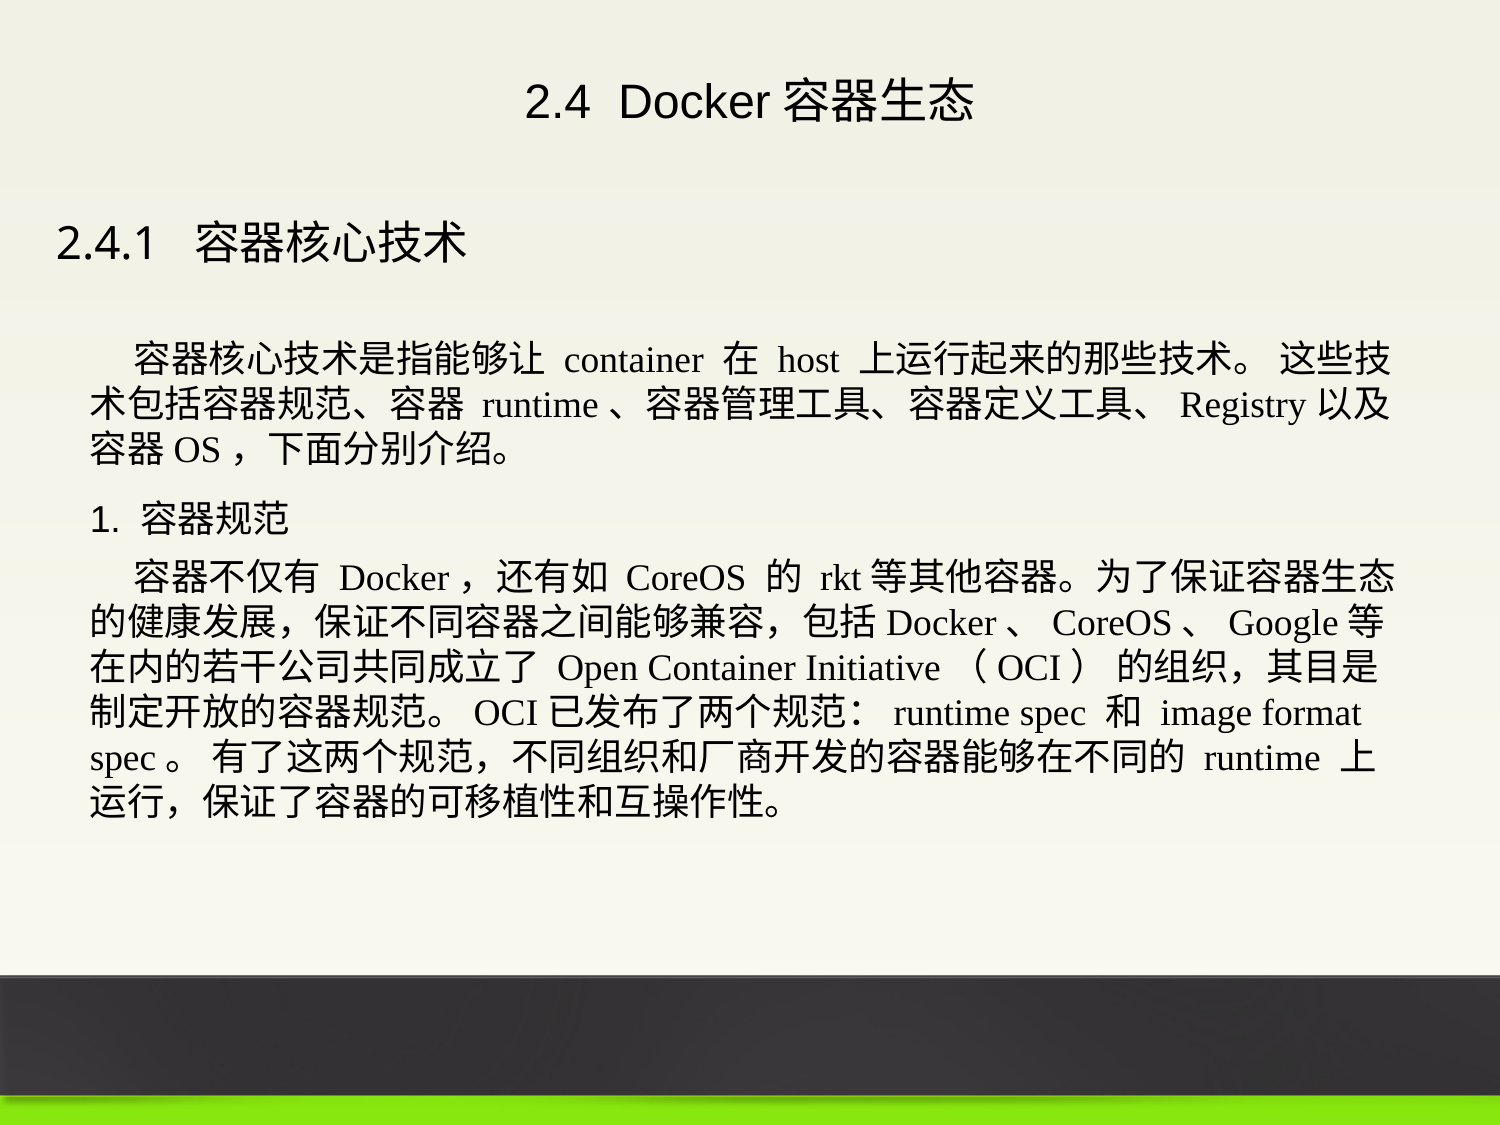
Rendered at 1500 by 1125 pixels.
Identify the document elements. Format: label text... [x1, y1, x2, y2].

list 2.4.1 容器核心技术 [47, 172, 1399, 317]
picture [0, 0, 1500, 1125]
text_box 容器核心技术是指能够让 container 在 host 上运行起来的那些技术。 这些技术包括容器规范、容器 runtime、容器管理工具、容器定义工具、Registry以及容器OS，下面分别介绍。 1. 容器规范 容器不仅有 Docker，还有如 CoreOS 的 rkt等其他容器。为了保证容器生态的健康发展，保证不同容器之间能够兼容，包括Docker、CoreOS、Google等在内的若干公司共同成立了 Open Container Initiative（OCI） 的组织，其目是制定开放的容器规范。OCI已发布了两个规范：runtime spec 和 image format spec。 有了这两个规范，不同组织和厂商开发的容器能够在不同的 runtime 上运行，保证了容器的可移植性和互操作性。 [74, 328, 1425, 831]
title 2.4 Docker容器生态 [74, 44, 1426, 234]
